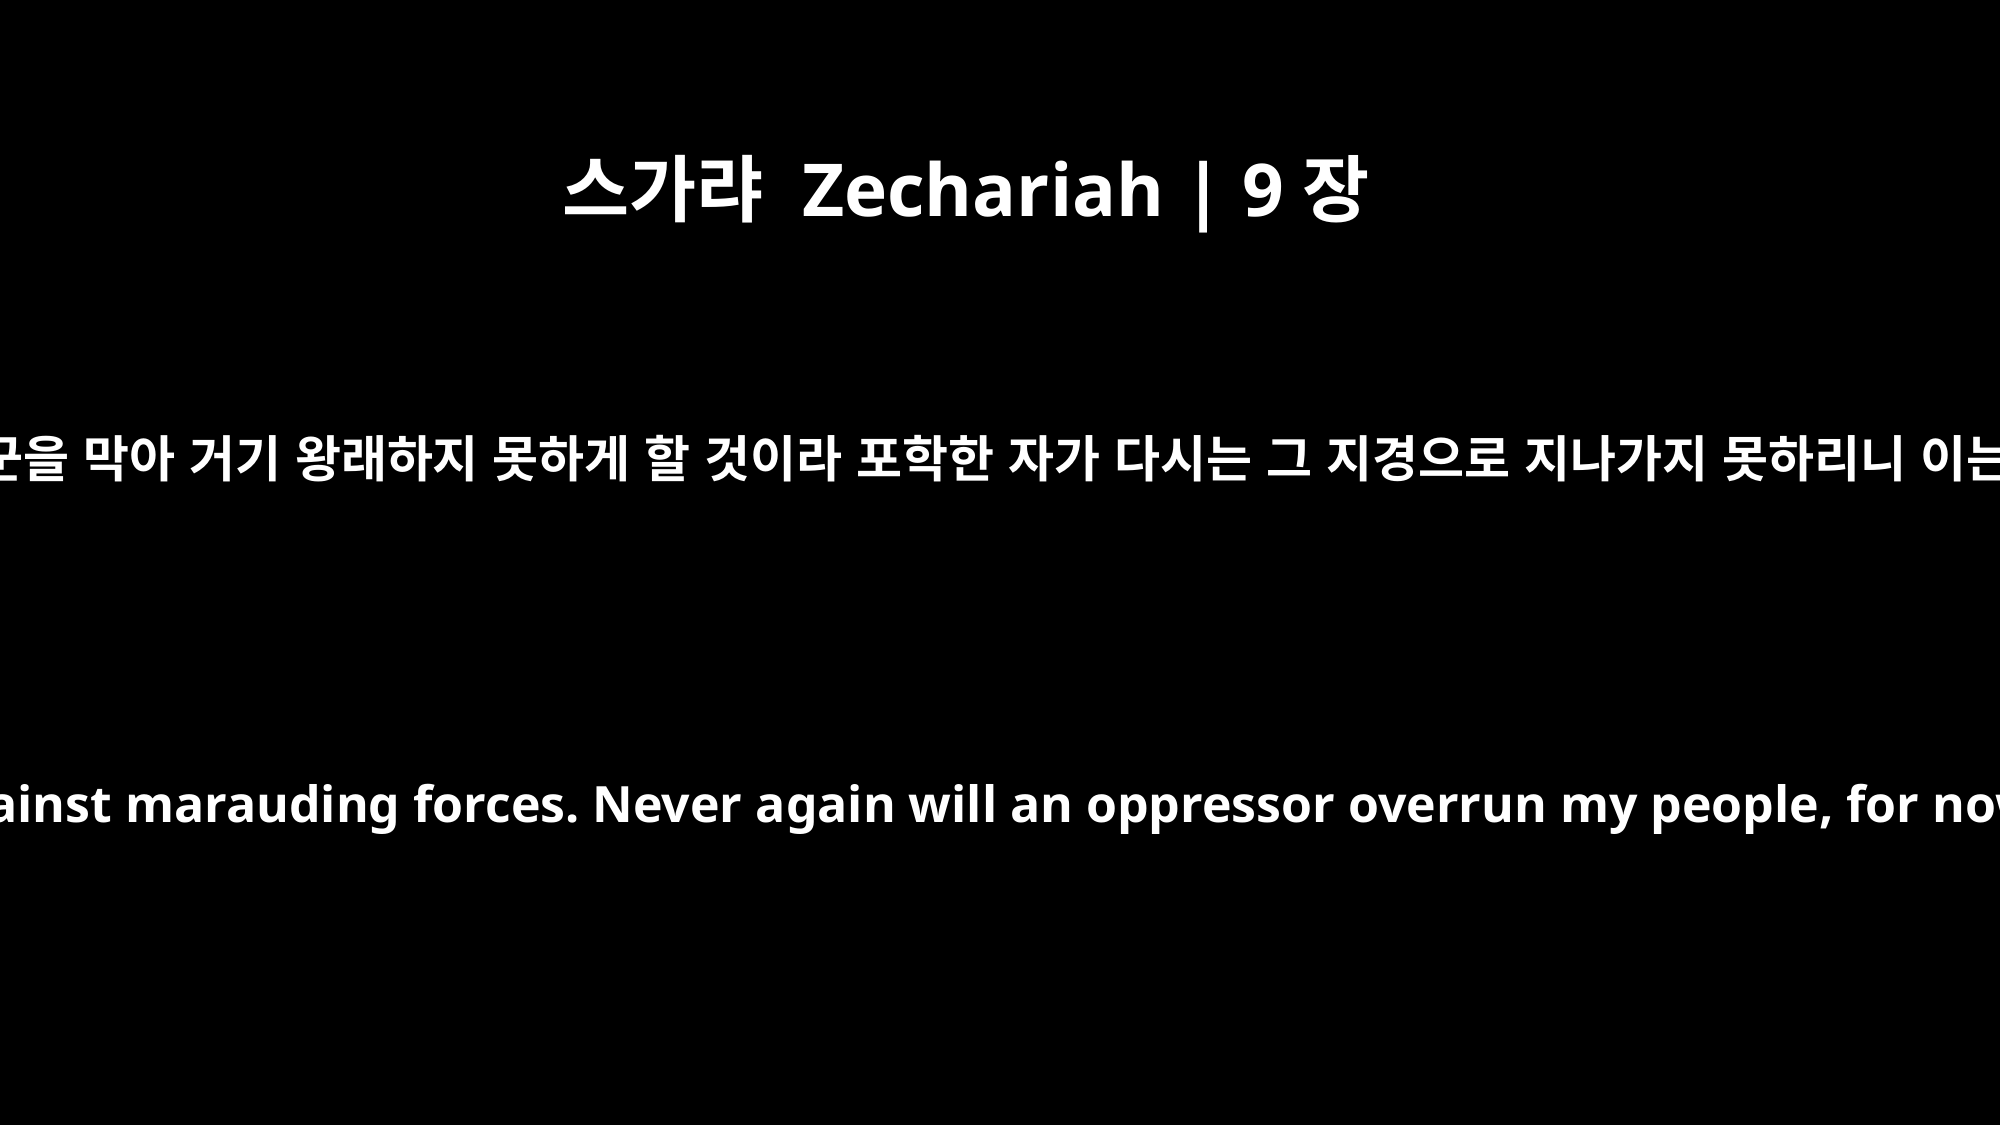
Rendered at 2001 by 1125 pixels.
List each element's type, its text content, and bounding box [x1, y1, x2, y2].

text_box 스가랴 Zechariah | 9장 [547, 136, 1385, 239]
text_box 8 내가 내 집을 둘러 진을 쳐서 적군을 막아 거기 왕래하지 못하게 할 것이라 포학한 자가 다시는 그 지경으로 지나가지 못하리니 이는 내가 눈으로 친히 봄이니라 [0, 359, 2000, 495]
text_box But I will defend my house against marauding forces. Never again will an oppressor overrun my people, for now I am keeping watch. [0, 764, 2000, 840]
